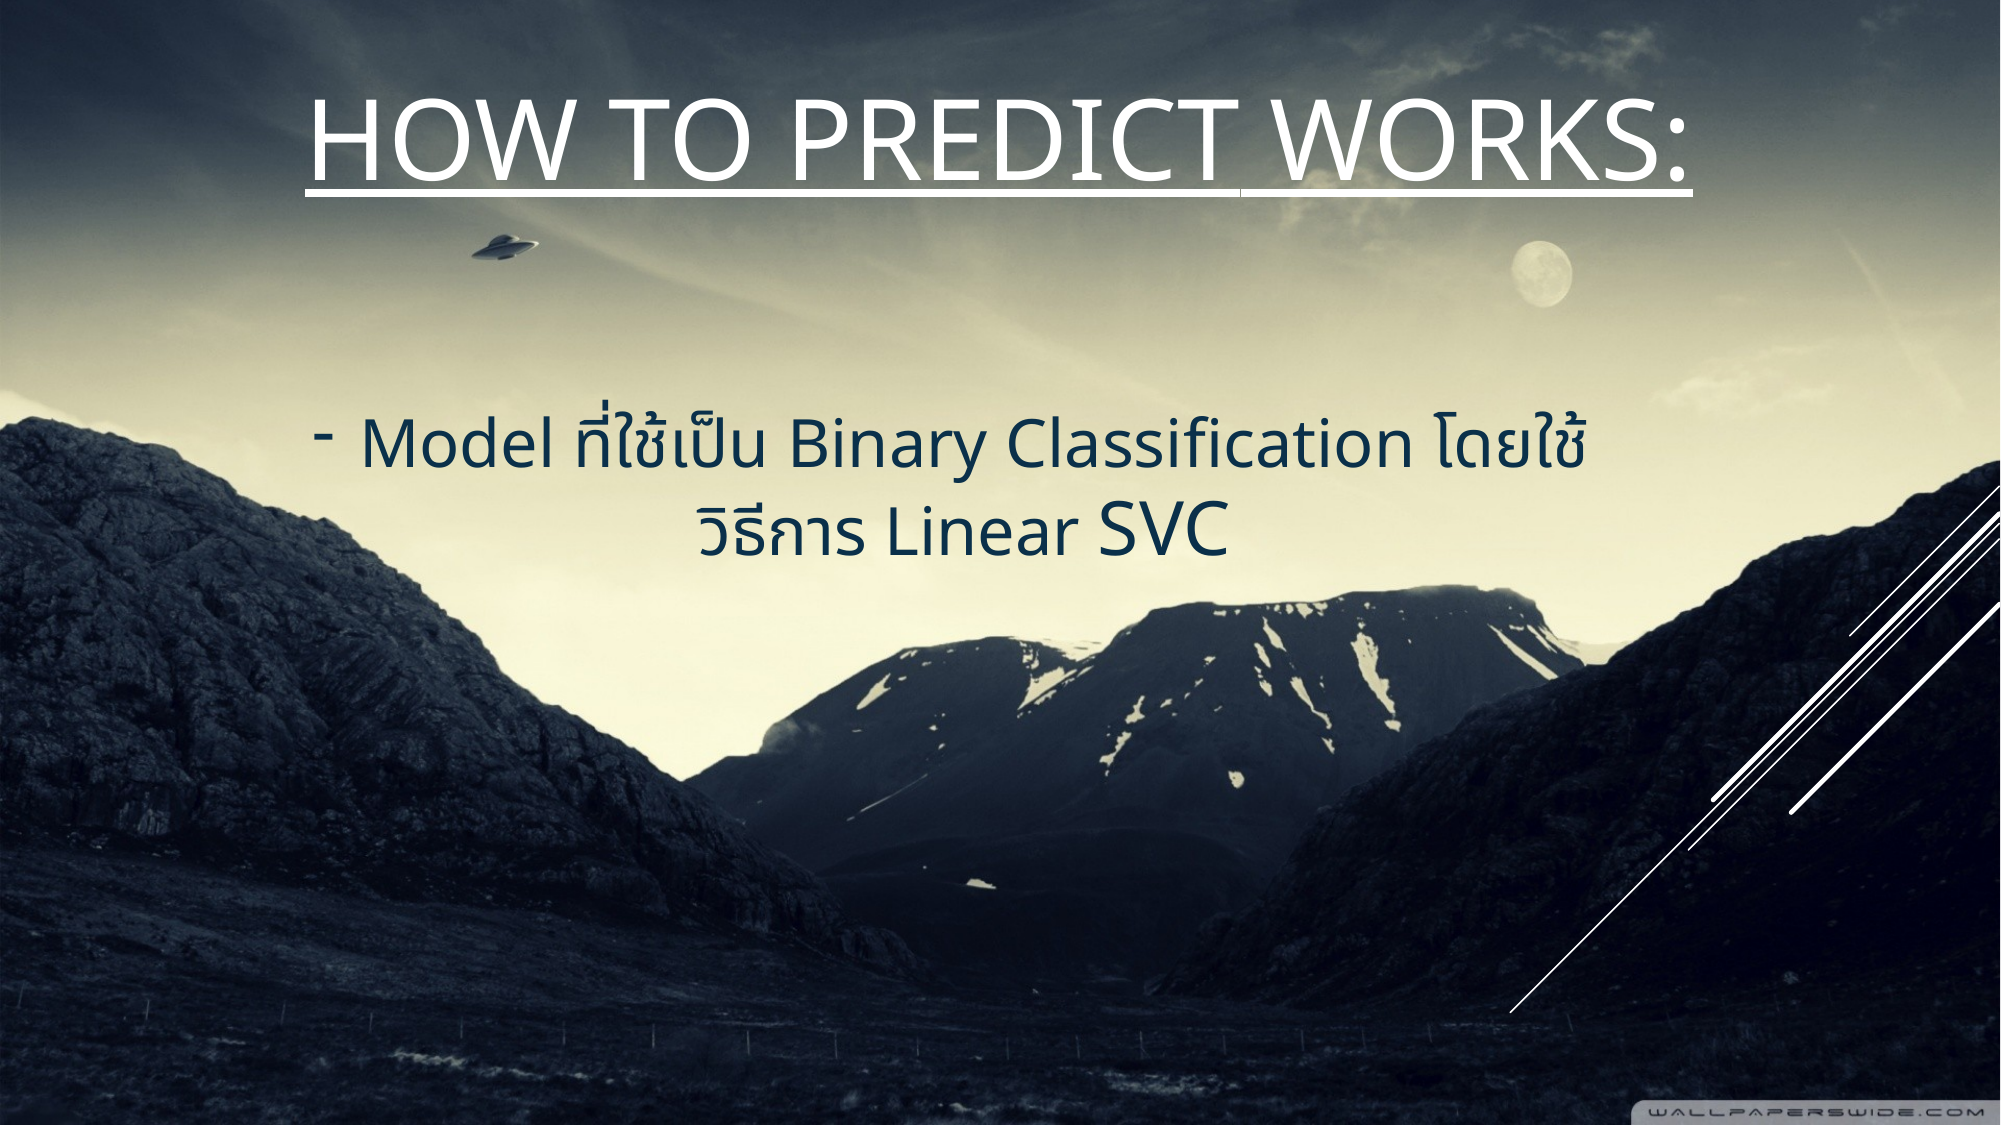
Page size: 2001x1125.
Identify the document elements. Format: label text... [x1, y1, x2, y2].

title How to predict works: [289, 11, 1711, 259]
text_box Model ที่ใช้เป็น Binary Classification โดยใช้วิธีการ Linear SVC [270, 393, 1632, 623]
picture [0, 0, 2001, 1125]
